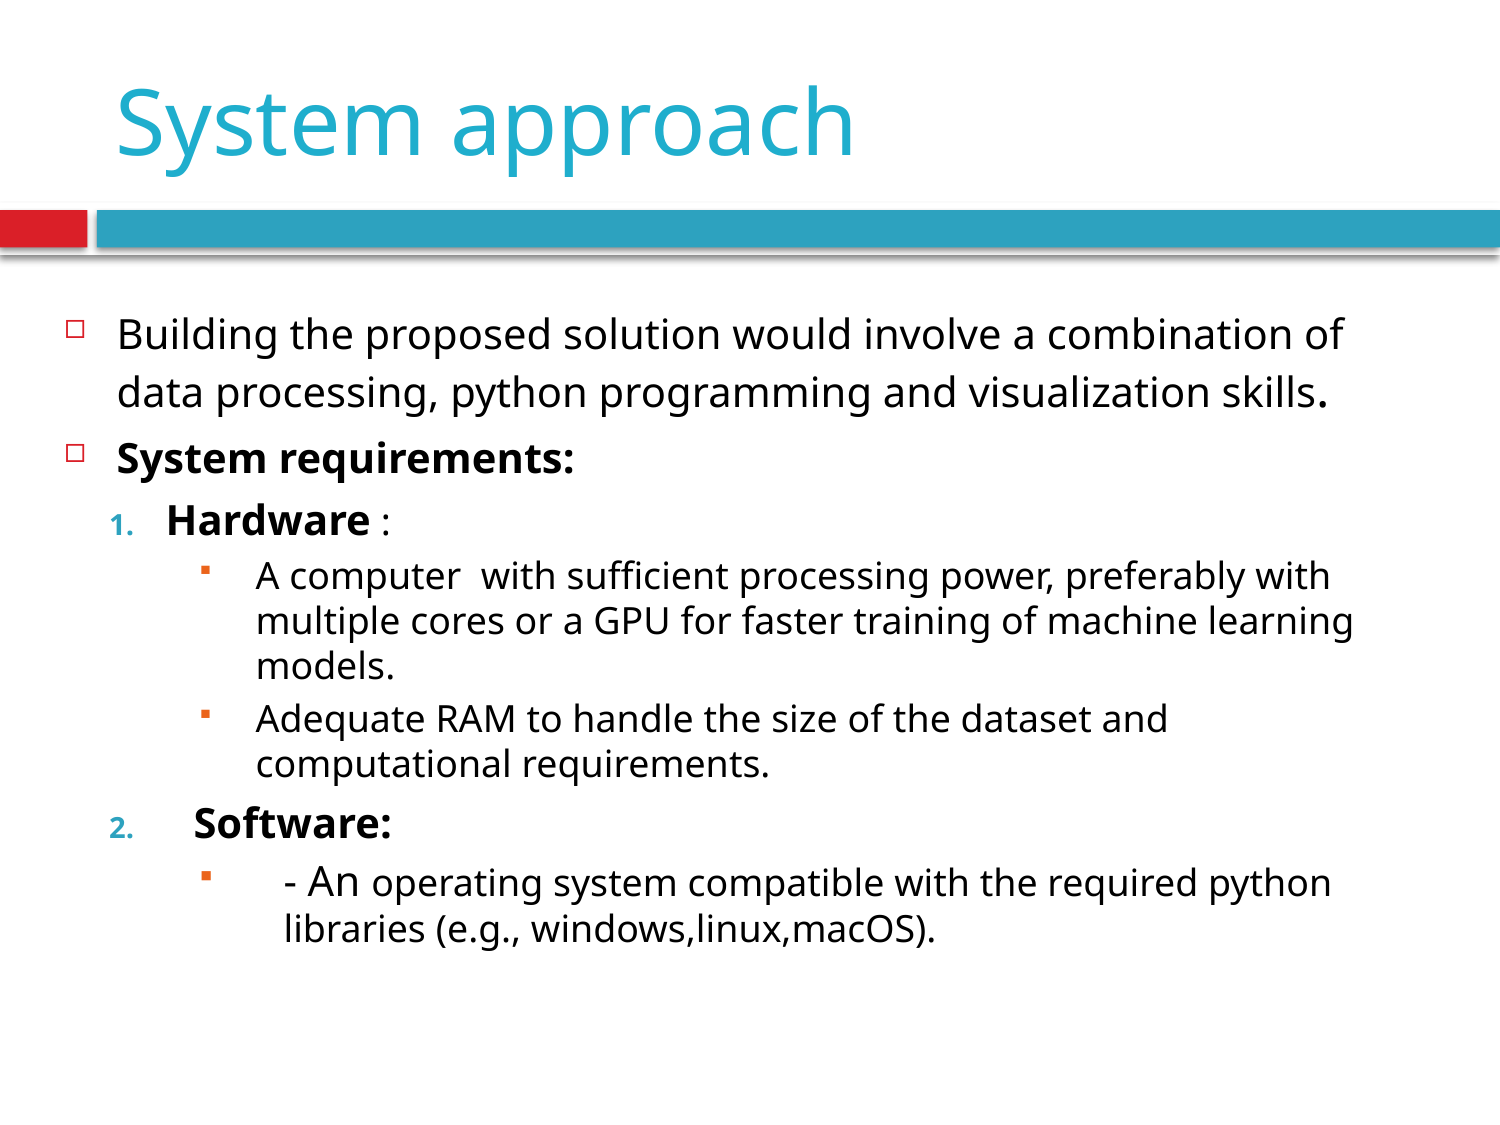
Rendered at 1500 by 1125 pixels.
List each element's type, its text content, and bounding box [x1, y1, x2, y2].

list Building the proposed solution would involve a combination of data processing, python programming and visualization skills. System requirements: Hardware : A computer with sufficient processing power, preferably with multiple cores or a GPU for faster training of machine learning models. Adequate RAM to handle the size of the dataset and computational requirements. Software: - An operating system compatible with the required python libraries (e.g., windows,linux,macOS). [49, 299, 1445, 1001]
title System approach [100, 37, 1438, 200]
